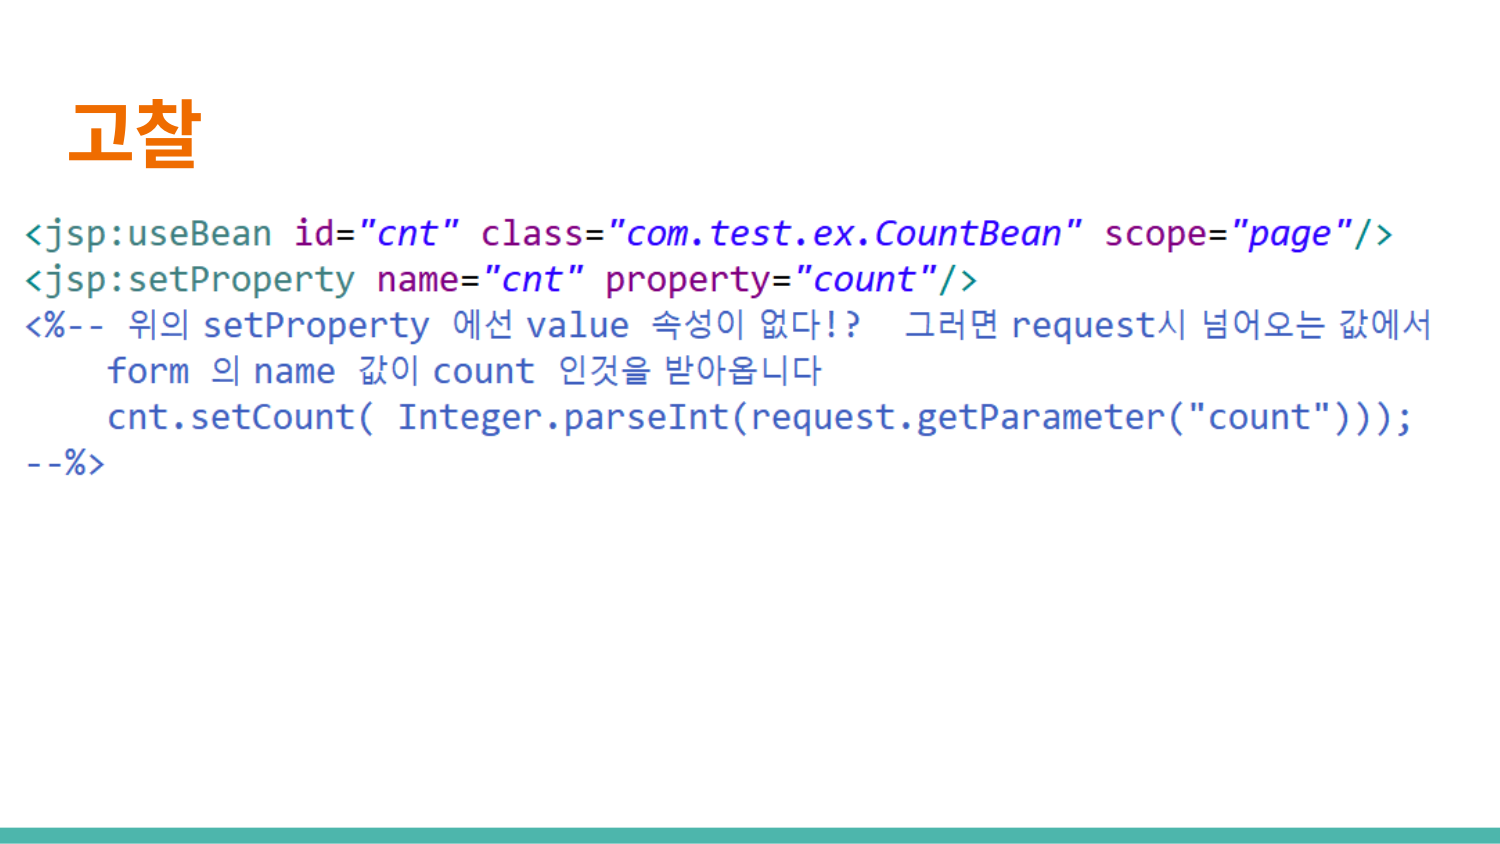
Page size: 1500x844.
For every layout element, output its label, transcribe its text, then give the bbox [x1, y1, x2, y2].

title 고찰 [51, 72, 1449, 189]
picture [22, 215, 1472, 503]
